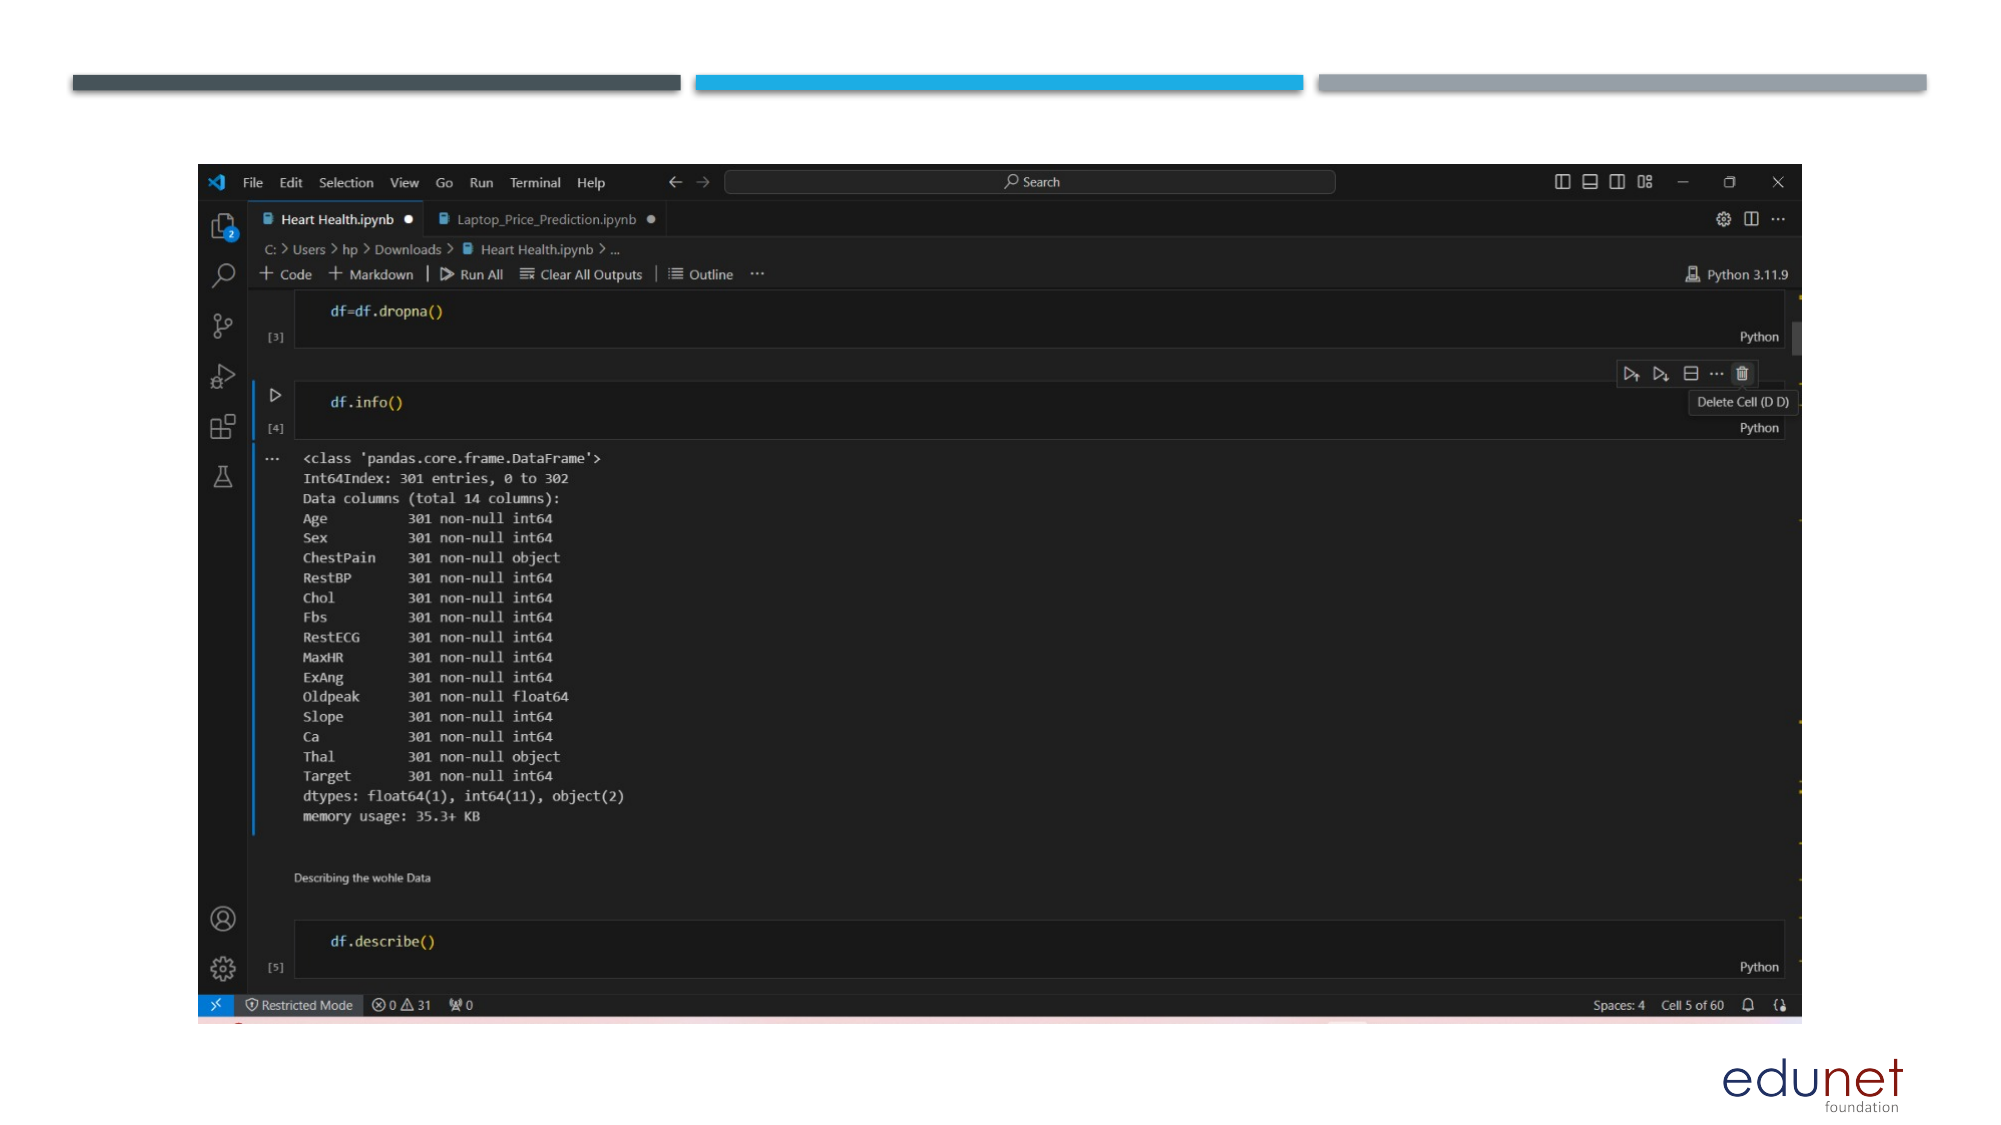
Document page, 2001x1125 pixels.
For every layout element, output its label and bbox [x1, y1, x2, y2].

list [197, 164, 1803, 1024]
picture [1719, 1056, 1905, 1116]
